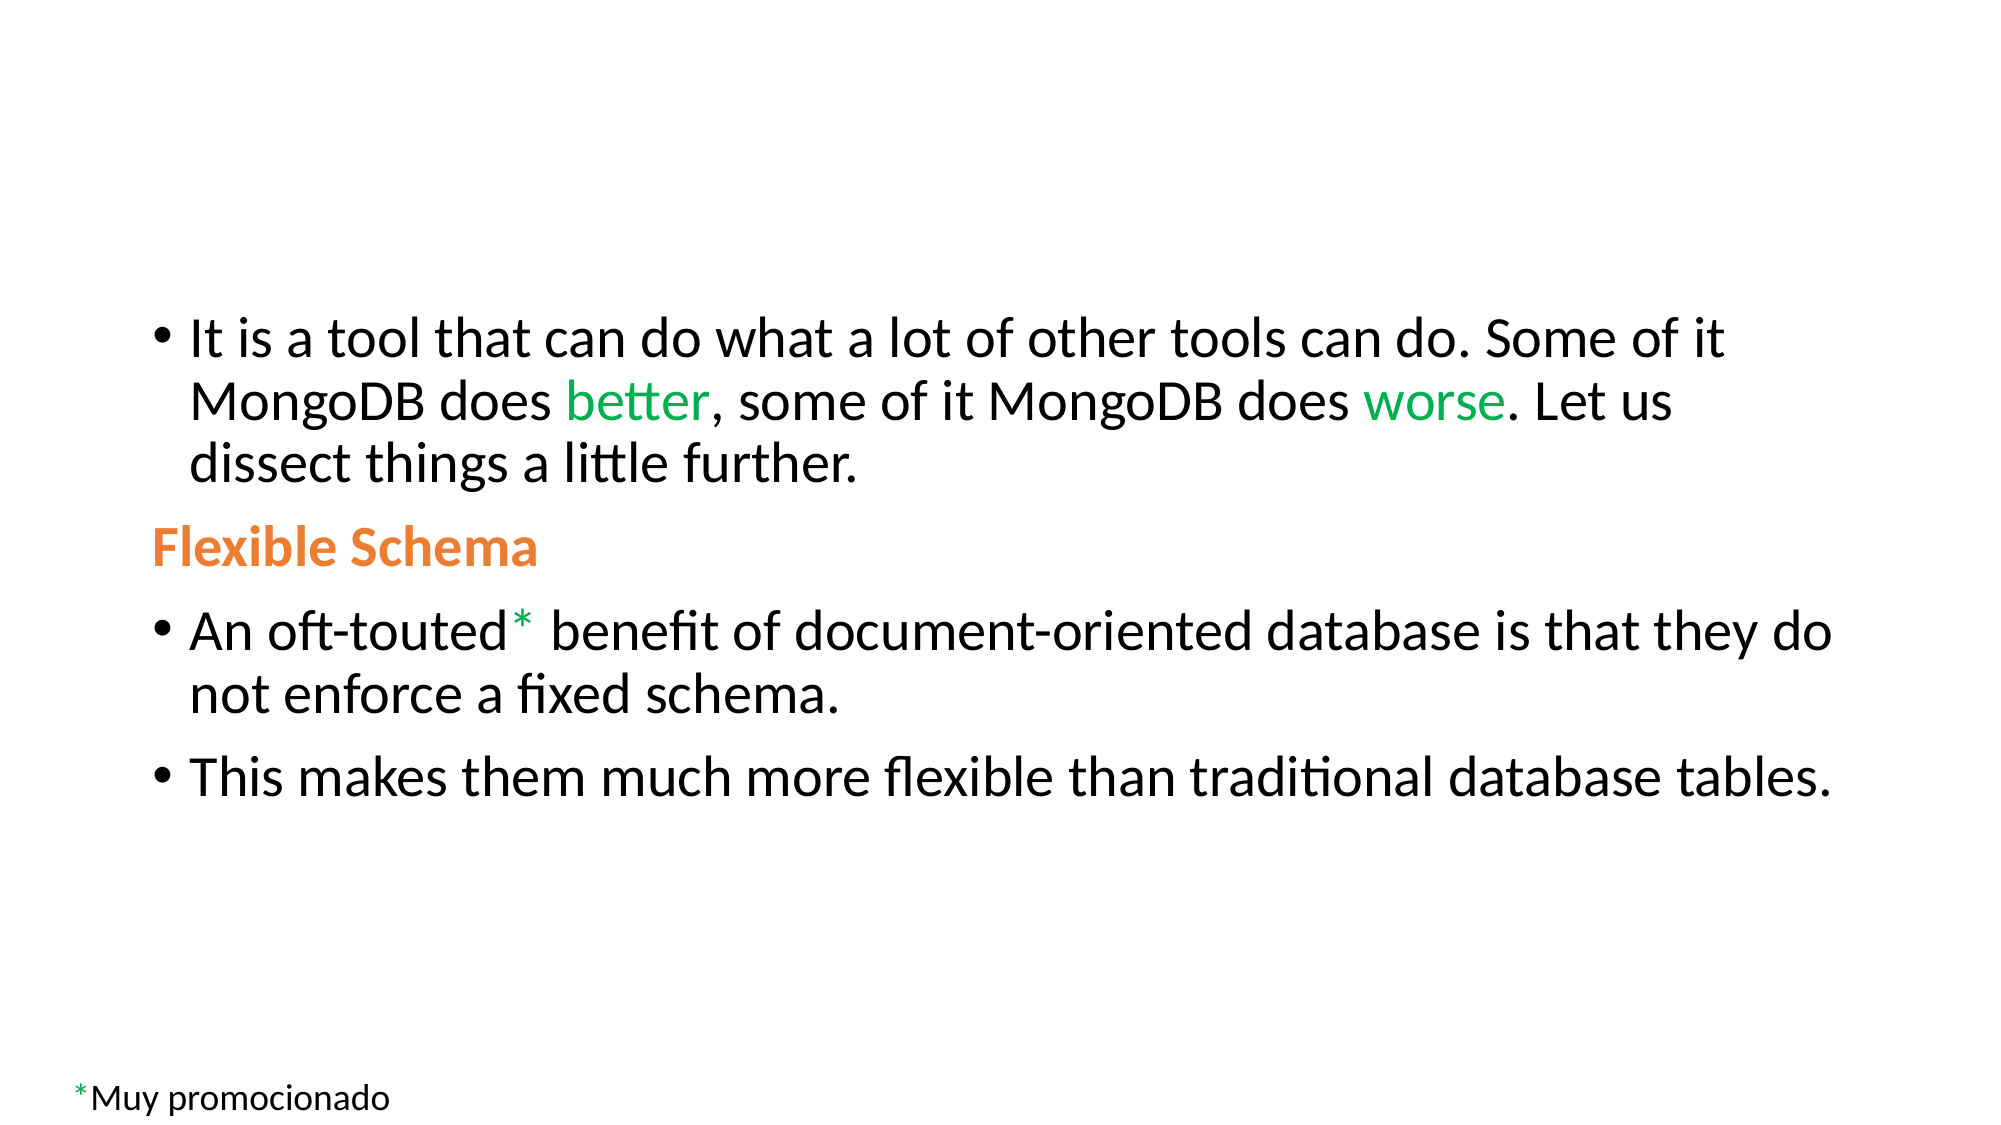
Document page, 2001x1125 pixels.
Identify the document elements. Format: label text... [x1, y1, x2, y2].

text_box *Muy promocionado [56, 1065, 647, 1125]
list It is a tool that can do what a lot of other tools can do. Some of it MongoDB does better, some of it MongoDB does worse. Let us dissect things a little further. Flexible Schema An oft-touted* benefit of document-oriented database is that they do not enforce a fixed schema. This makes them much more flexible than traditional database tables. [137, 299, 1863, 1014]
